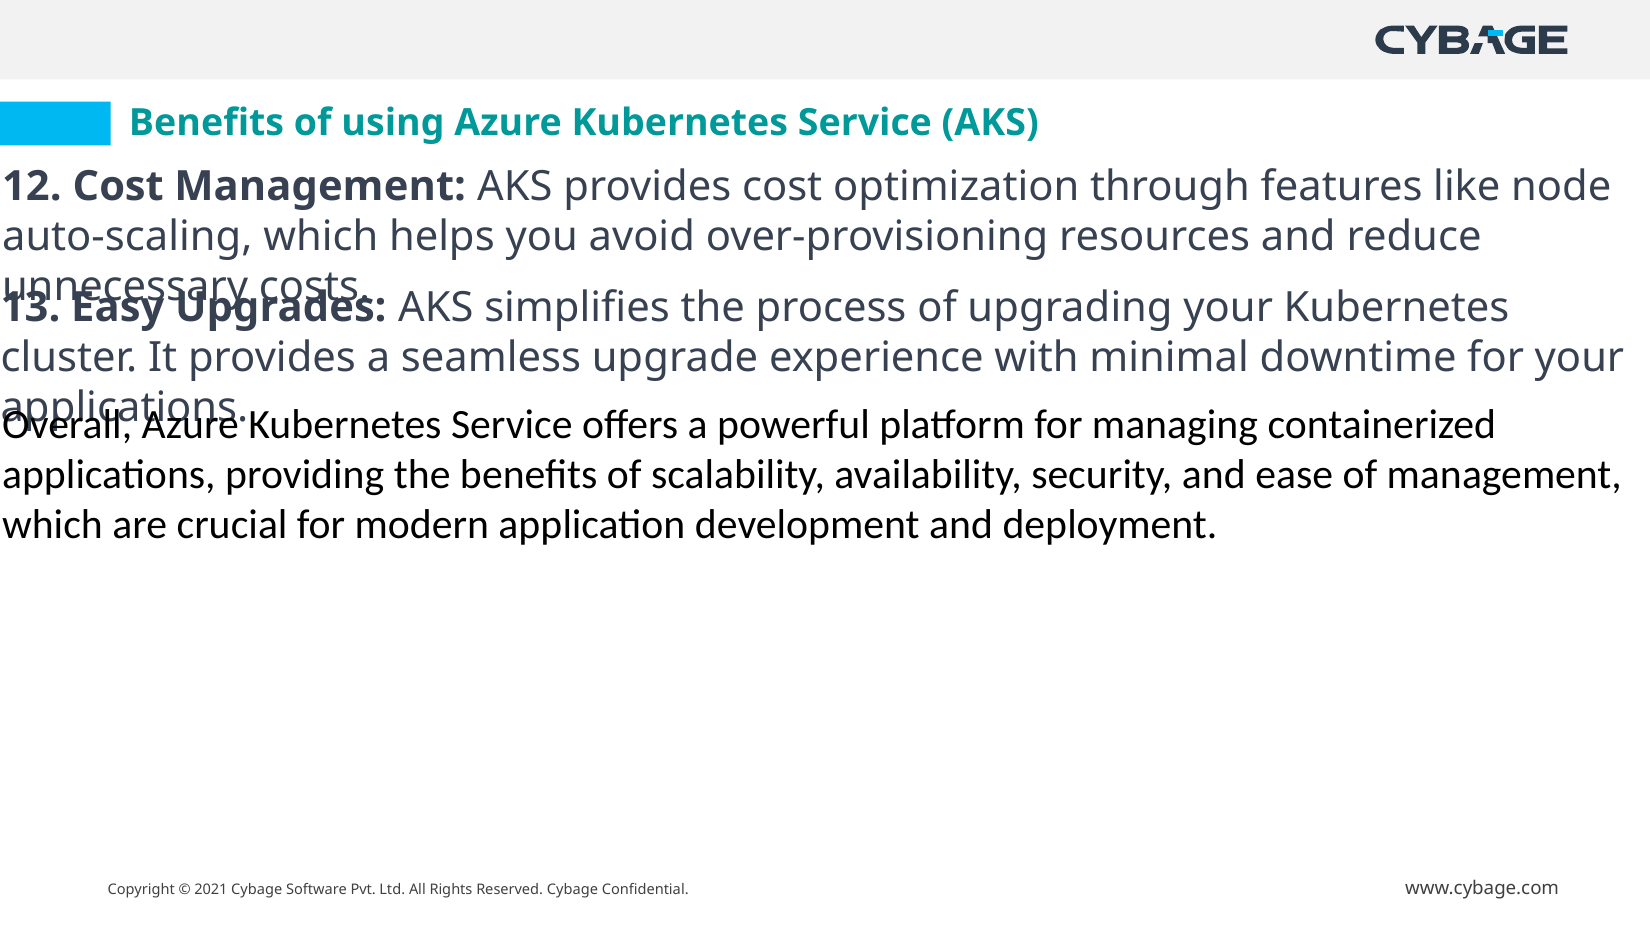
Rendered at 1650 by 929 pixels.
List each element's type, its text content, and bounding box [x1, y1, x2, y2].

text_box 12. Cost Management: AKS provides cost optimization through features like node auto-scaling, which helps you avoid over-provisioning resources and reduce unnecessary costs. [0, 151, 1650, 389]
title Benefits of using Azure Kubernetes Service (AKS) [112, 89, 1598, 151]
text_box Overall, Azure Kubernetes Service offers a powerful platform for managing containerized applications, providing the benefits of scalability, availability, security, and ease of management, which are crucial for modern application development and deployment. [0, 389, 1650, 755]
text_box 13. Easy Upgrades: AKS simplifies the process of upgrading your Kubernetes cluster. It provides a seamless upgrade experience with minimal downtime for your applications. [0, 272, 1649, 389]
